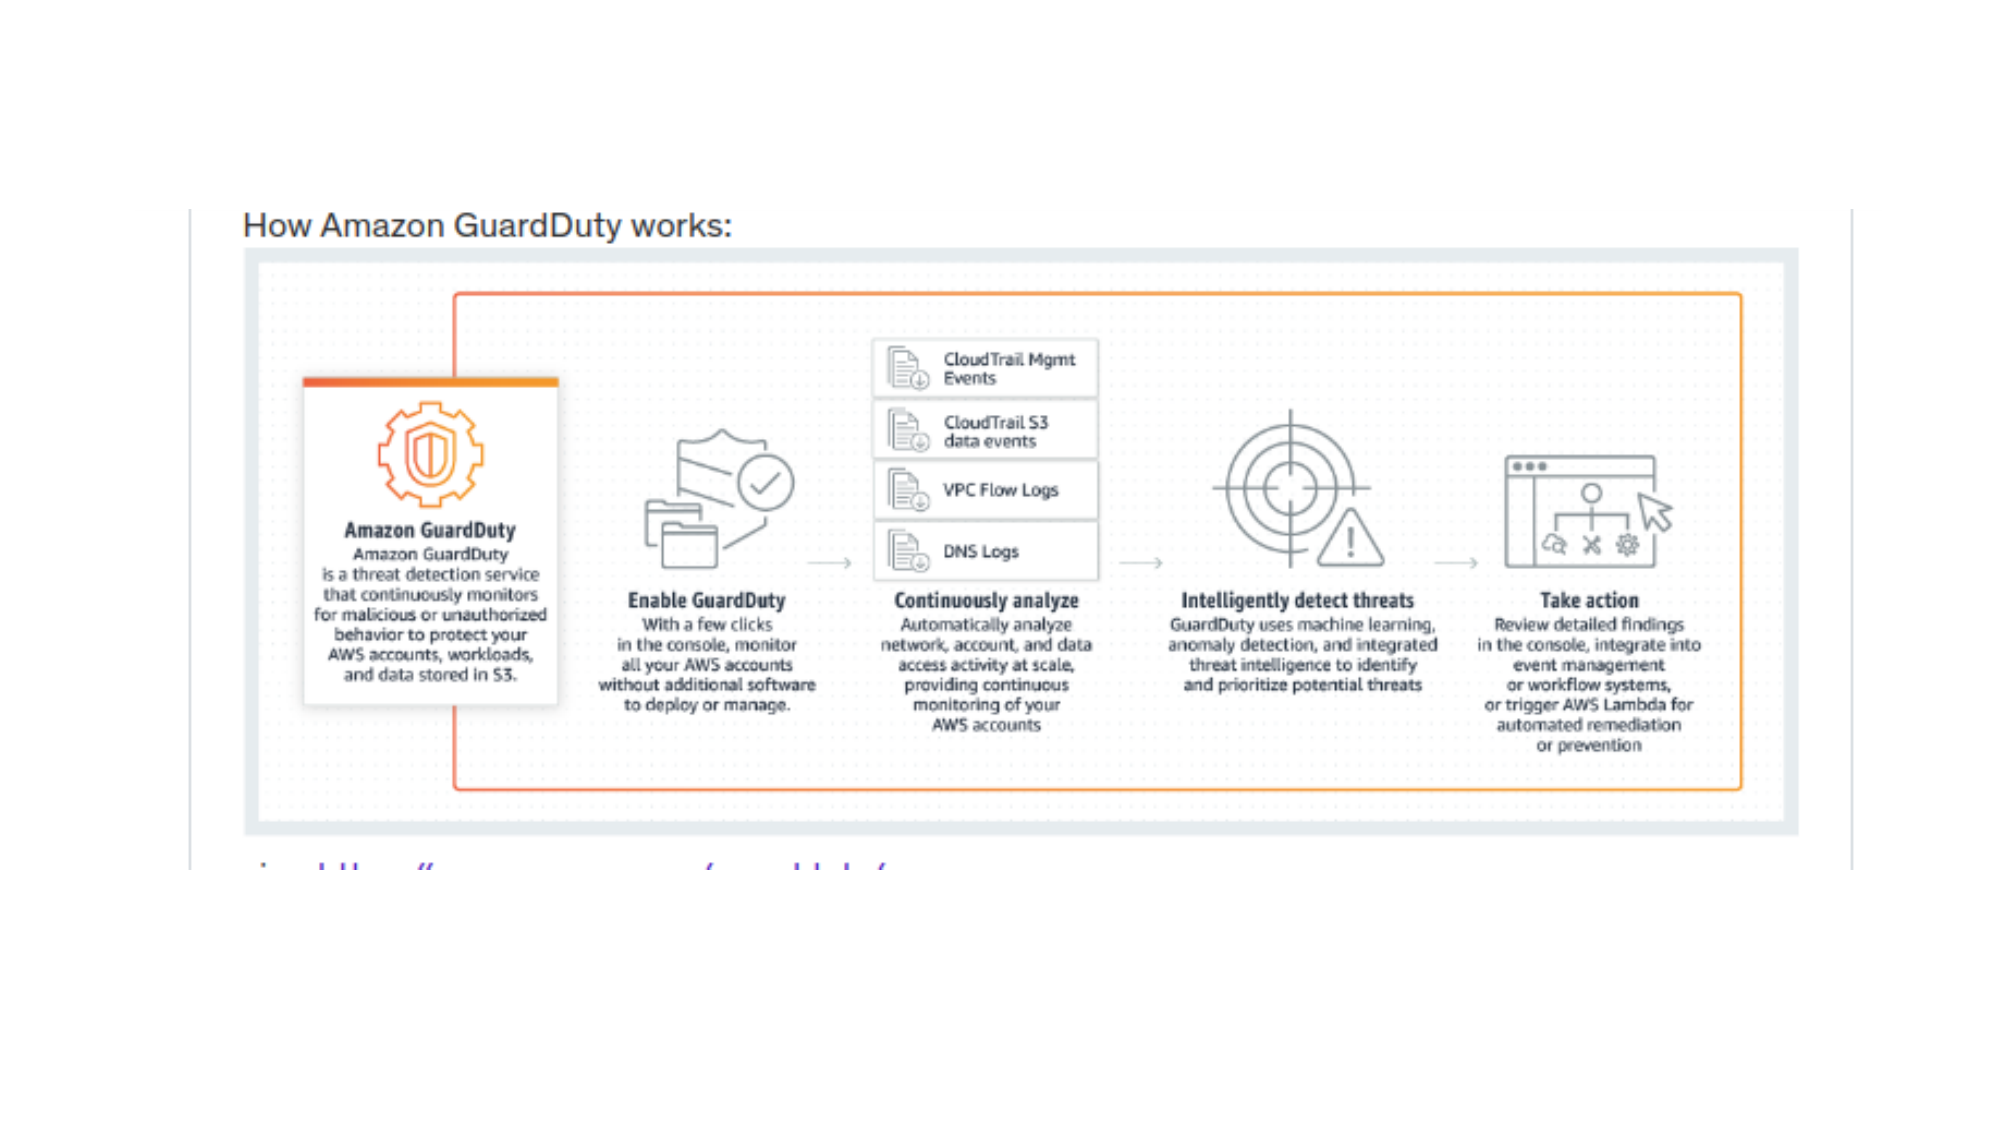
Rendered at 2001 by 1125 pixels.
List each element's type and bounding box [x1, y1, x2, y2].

picture [134, 209, 1882, 870]
